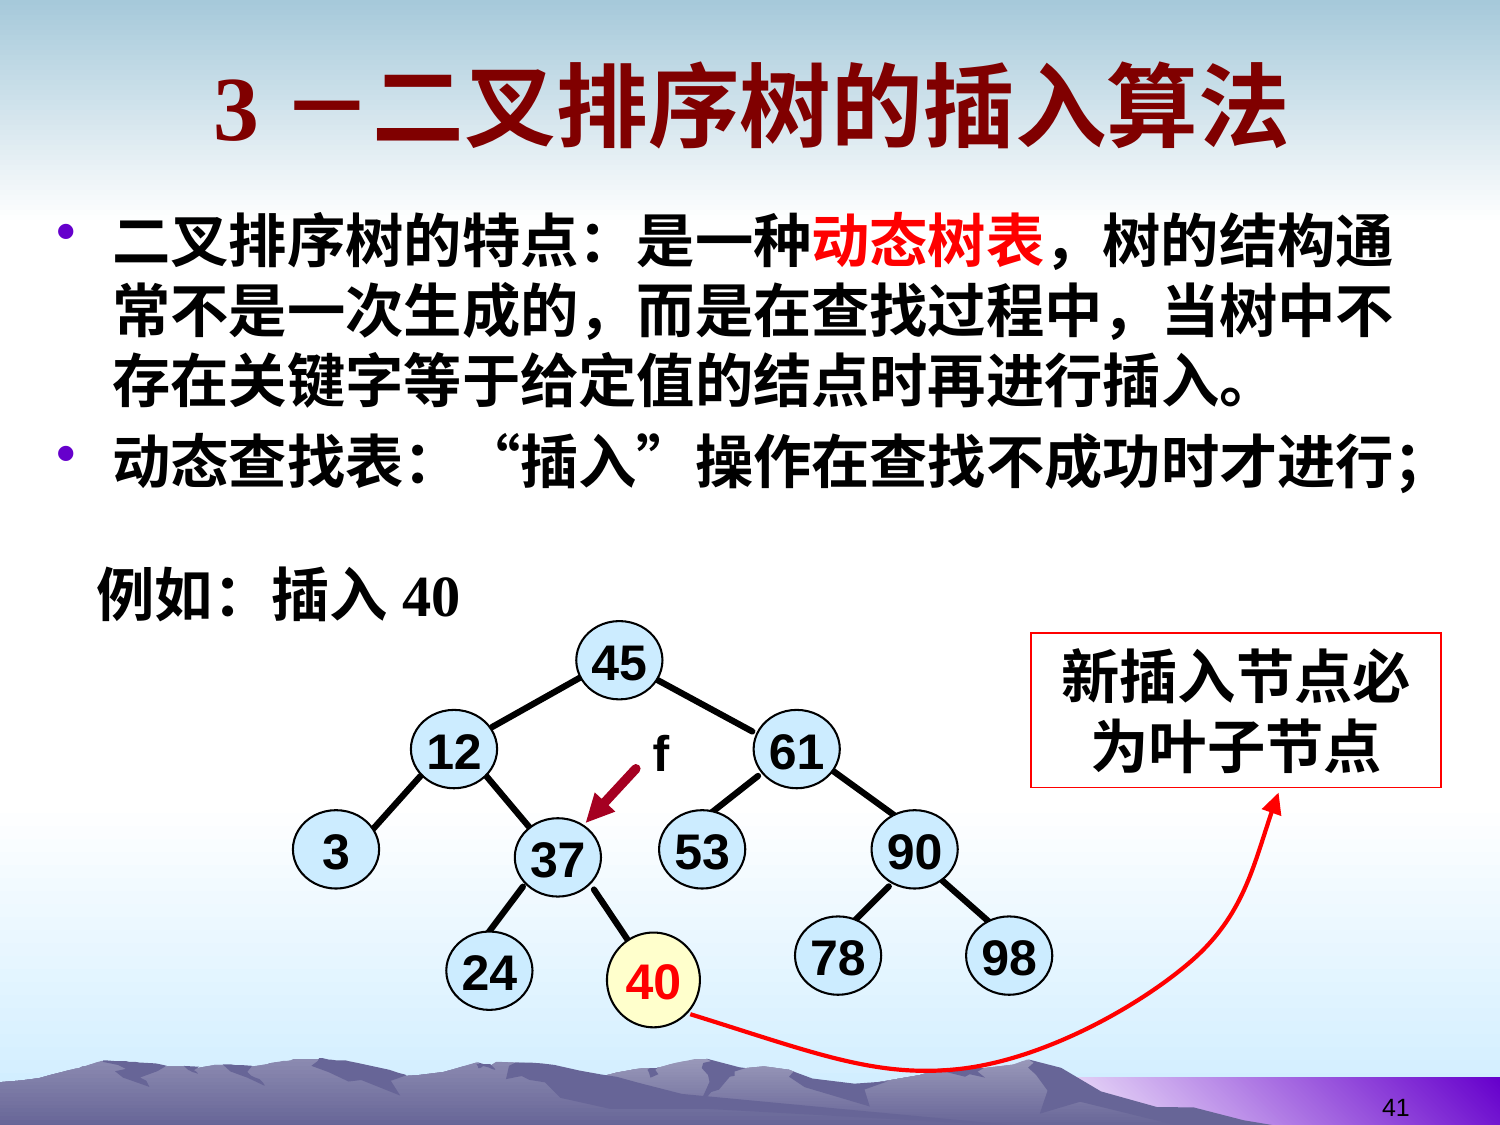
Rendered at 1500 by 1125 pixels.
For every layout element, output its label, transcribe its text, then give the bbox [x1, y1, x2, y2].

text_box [690, 632, 1442, 1079]
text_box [292, 620, 1053, 1011]
slide_number 41 [1074, 1086, 1426, 1125]
title 3－二叉排序树的插入算法 [76, 18, 1428, 188]
text_box 例如：插入40 [81, 550, 575, 636]
text_box 40 [625, 1018, 682, 1028]
list 二叉排序树的特点：是一种动态树表，树的结构通常不是一次生成的，而是在查找过程中，当树中不存在关键字等于给定值的结点时再进行插入。 动态查找表：“插入”操作在查找不成功时才进行； [41, 196, 1459, 1047]
